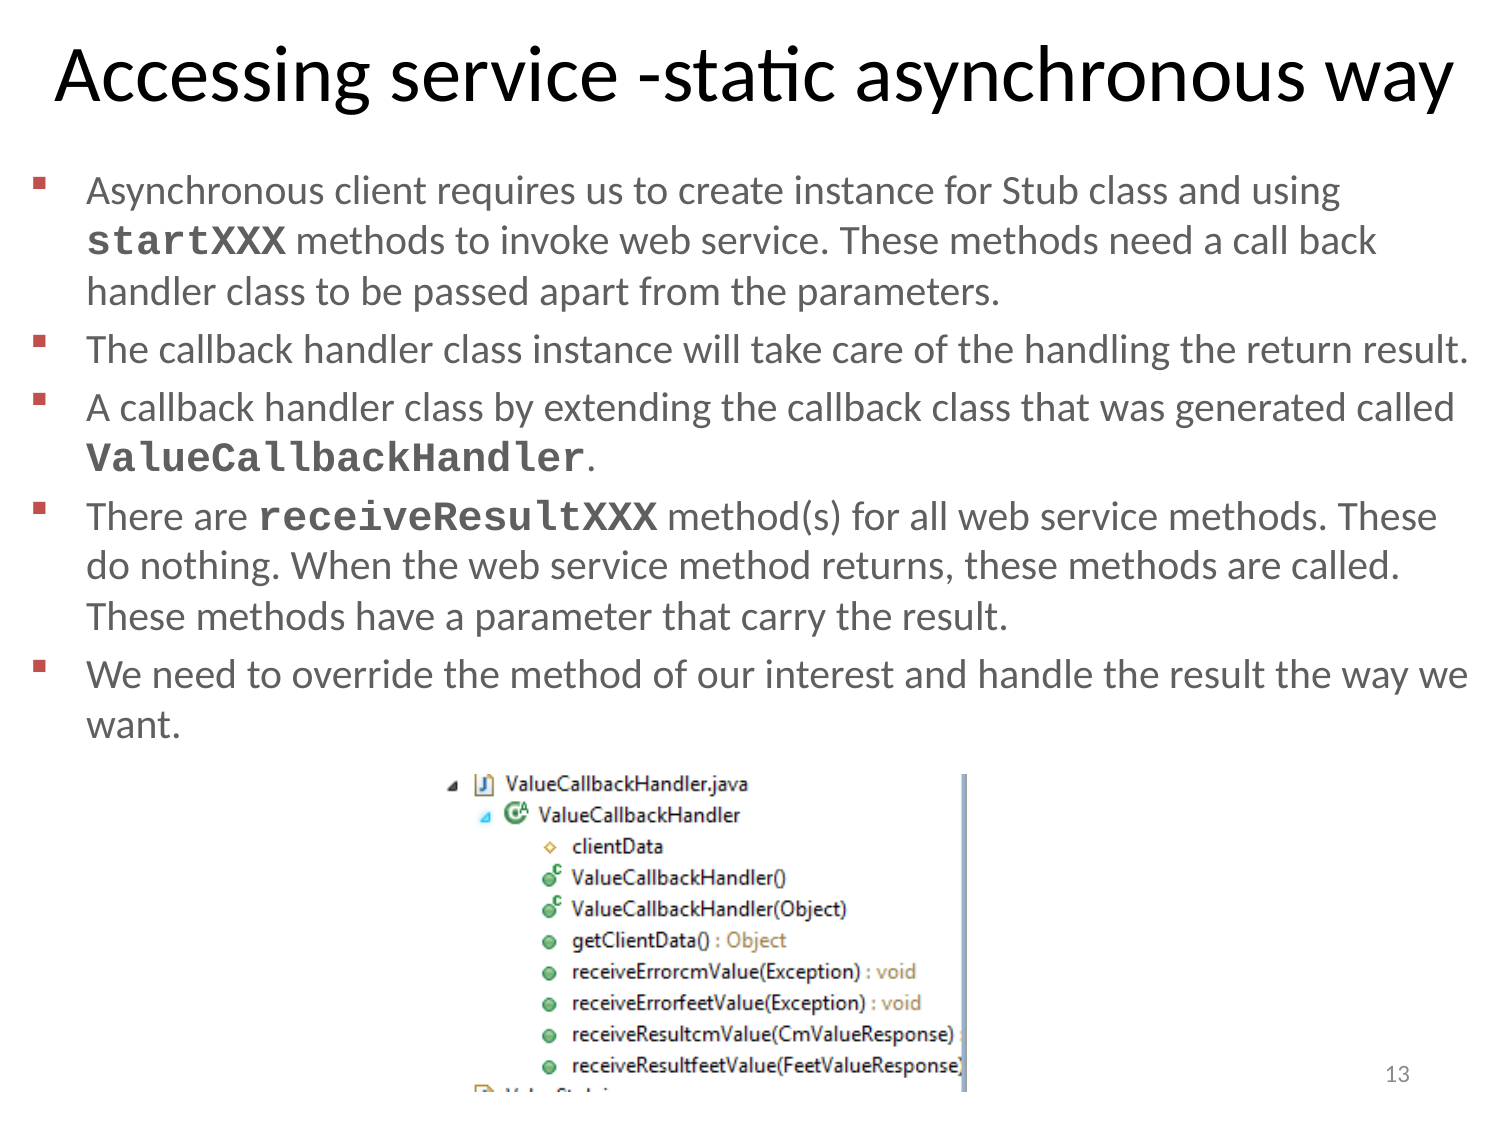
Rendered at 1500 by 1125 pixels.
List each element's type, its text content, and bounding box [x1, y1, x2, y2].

slide_number 13 [1074, 1042, 1425, 1103]
title Accessing service -static asynchronous way [24, 0, 1488, 138]
picture [437, 774, 967, 1092]
text_box Asynchronous client requires us to create instance for Stub class and using startXXX methods to invoke web service. These methods need a call back handler class to be passed apart from the parameters. The callback handler class instance will take care of the handling the return result. A callback handler class by extending the callback class that was generated called ValueCallbackHandler. There are receiveResultXXX method(s) for all web service methods. These do nothing. When the web service method returns, these methods are called. These methods have a parameter that carry the result. We need to override the method of our interest and handle the result the way we want. [14, 155, 1500, 755]
